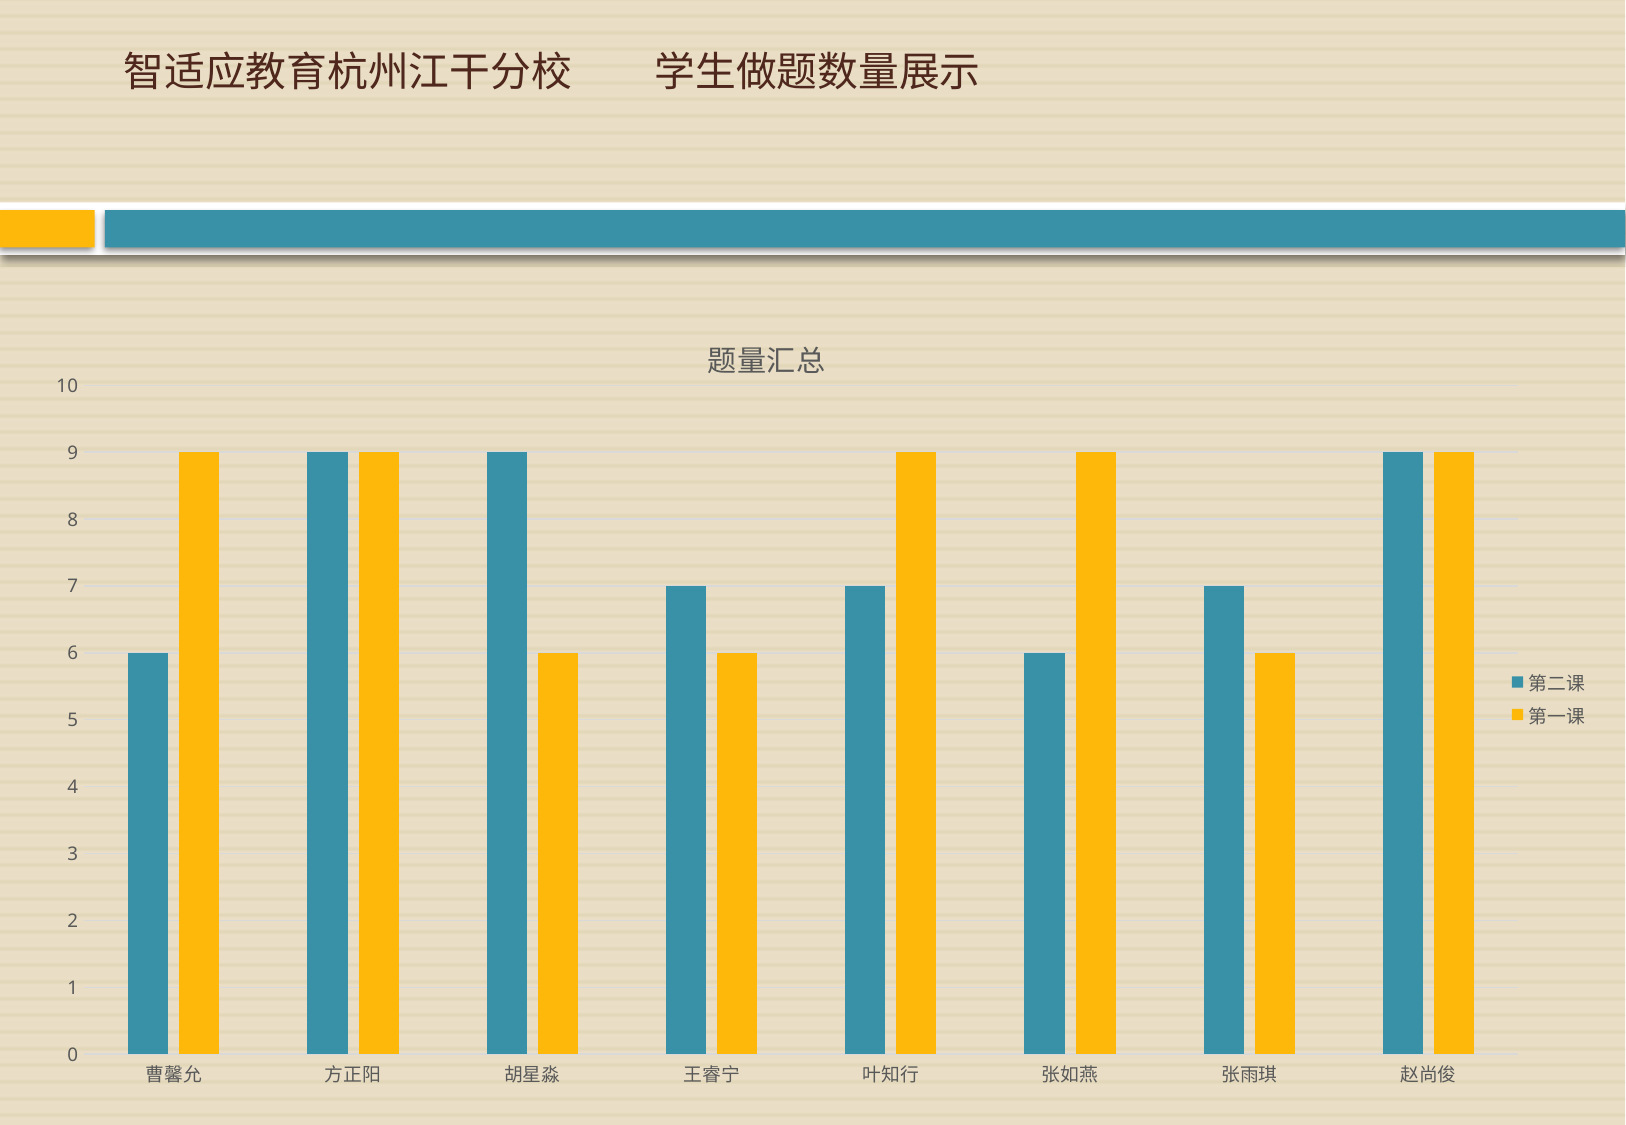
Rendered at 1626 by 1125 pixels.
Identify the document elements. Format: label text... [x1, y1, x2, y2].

title 智适应教育杭州江干分校 学生做题数量展示 [108, 37, 1558, 200]
chart [32, 290, 1605, 1107]
